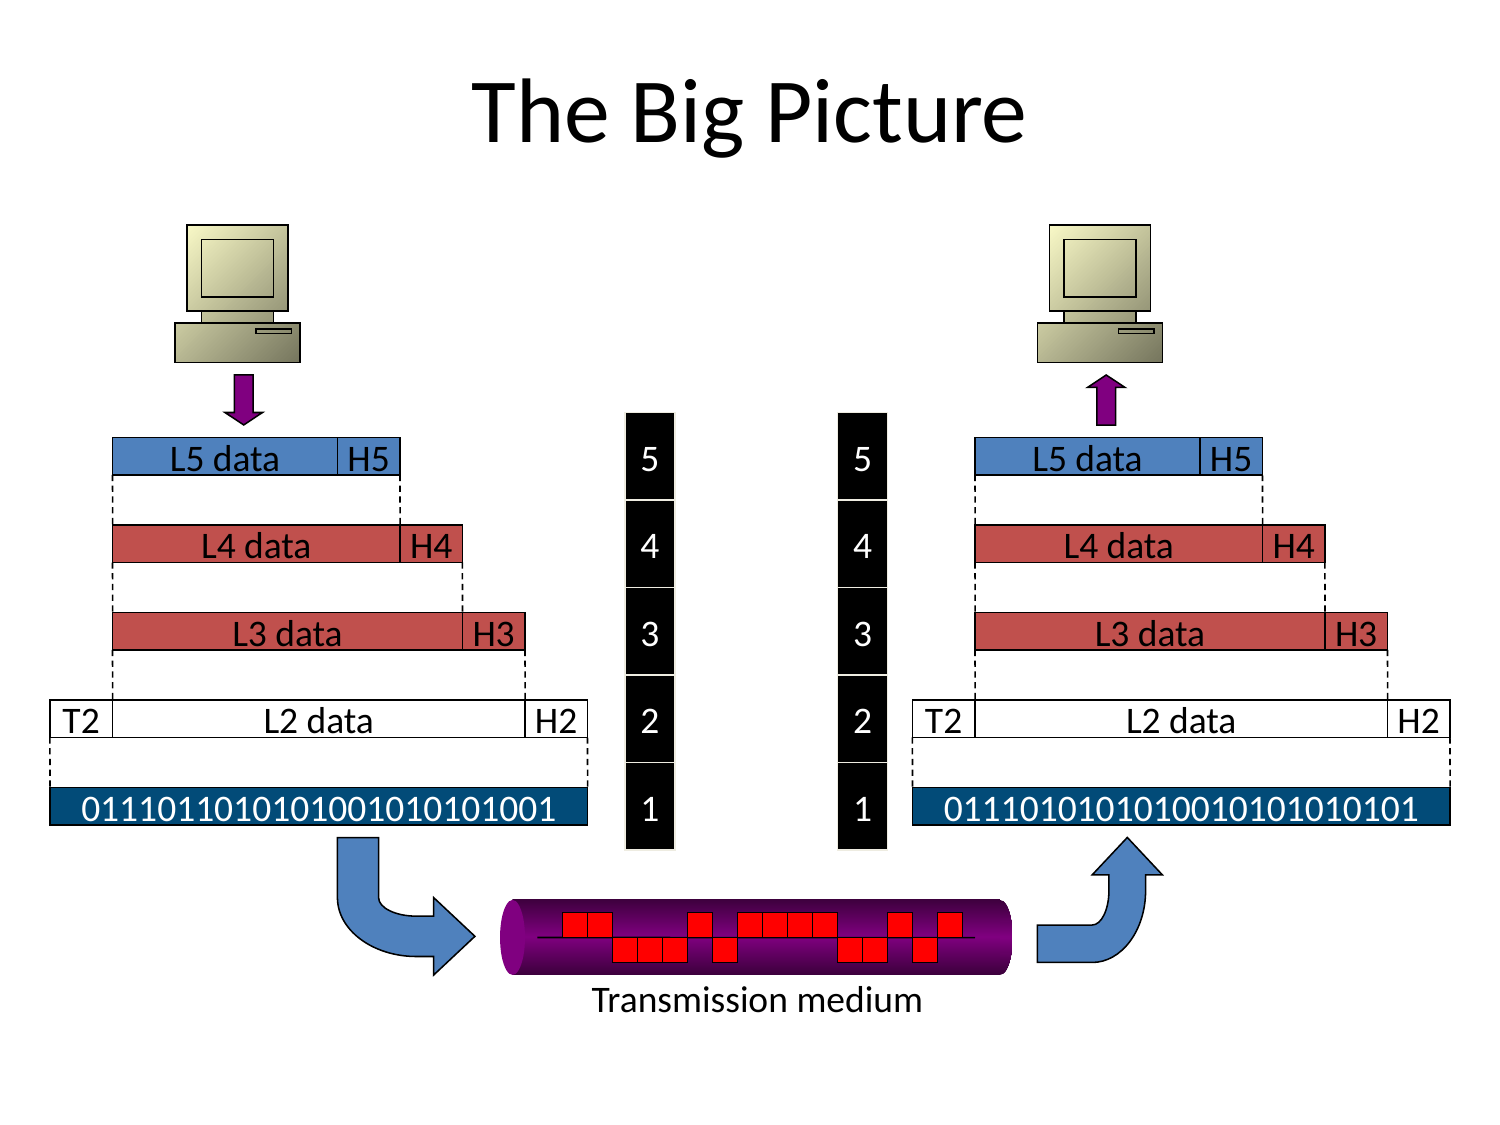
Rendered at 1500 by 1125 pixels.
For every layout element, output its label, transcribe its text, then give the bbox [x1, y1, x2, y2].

title The Big Picture [75, 24, 1425, 188]
text_box [174, 224, 301, 363]
text_box L5 data [112, 437, 337, 475]
text_box [1037, 837, 1163, 963]
text_box L2 data [113, 699, 524, 738]
text_box [1087, 375, 1126, 426]
text_box H5 [337, 437, 400, 475]
text_box T2 [49, 699, 113, 738]
text_box T2 [912, 699, 975, 738]
text_box H4 [1262, 525, 1325, 563]
text_box Transmission medium [576, 984, 939, 1028]
text_box 2 [624, 674, 675, 762]
text_box 4 [624, 499, 675, 587]
text_box 0111011010101001010101001 [49, 787, 588, 825]
text_box H3 [462, 612, 525, 650]
text_box 3 [624, 587, 675, 674]
text_box 2 [837, 674, 888, 762]
text_box H5 [1199, 437, 1263, 475]
text_box H4 [399, 525, 463, 563]
text_box L4 data [112, 525, 399, 563]
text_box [499, 899, 1013, 976]
text_box 1 [624, 762, 675, 850]
text_box L4 data [974, 525, 1262, 563]
text_box 1 [837, 762, 888, 850]
text_box [337, 837, 475, 976]
text_box H2 [1387, 699, 1450, 738]
text_box L5 data [974, 437, 1199, 475]
text_box 5 [837, 412, 888, 499]
text_box 3 [837, 587, 888, 674]
text_box [225, 374, 263, 425]
text_box [1037, 224, 1163, 363]
text_box L3 data [975, 612, 1324, 650]
text_box L3 data [112, 612, 462, 650]
text_box 4 [837, 499, 888, 587]
text_box H3 [1324, 612, 1388, 650]
text_box 0111010101010010101010101 [912, 787, 1450, 825]
text_box L2 data [975, 699, 1387, 738]
text_box H2 [524, 699, 588, 738]
text_box 5 [624, 412, 675, 499]
